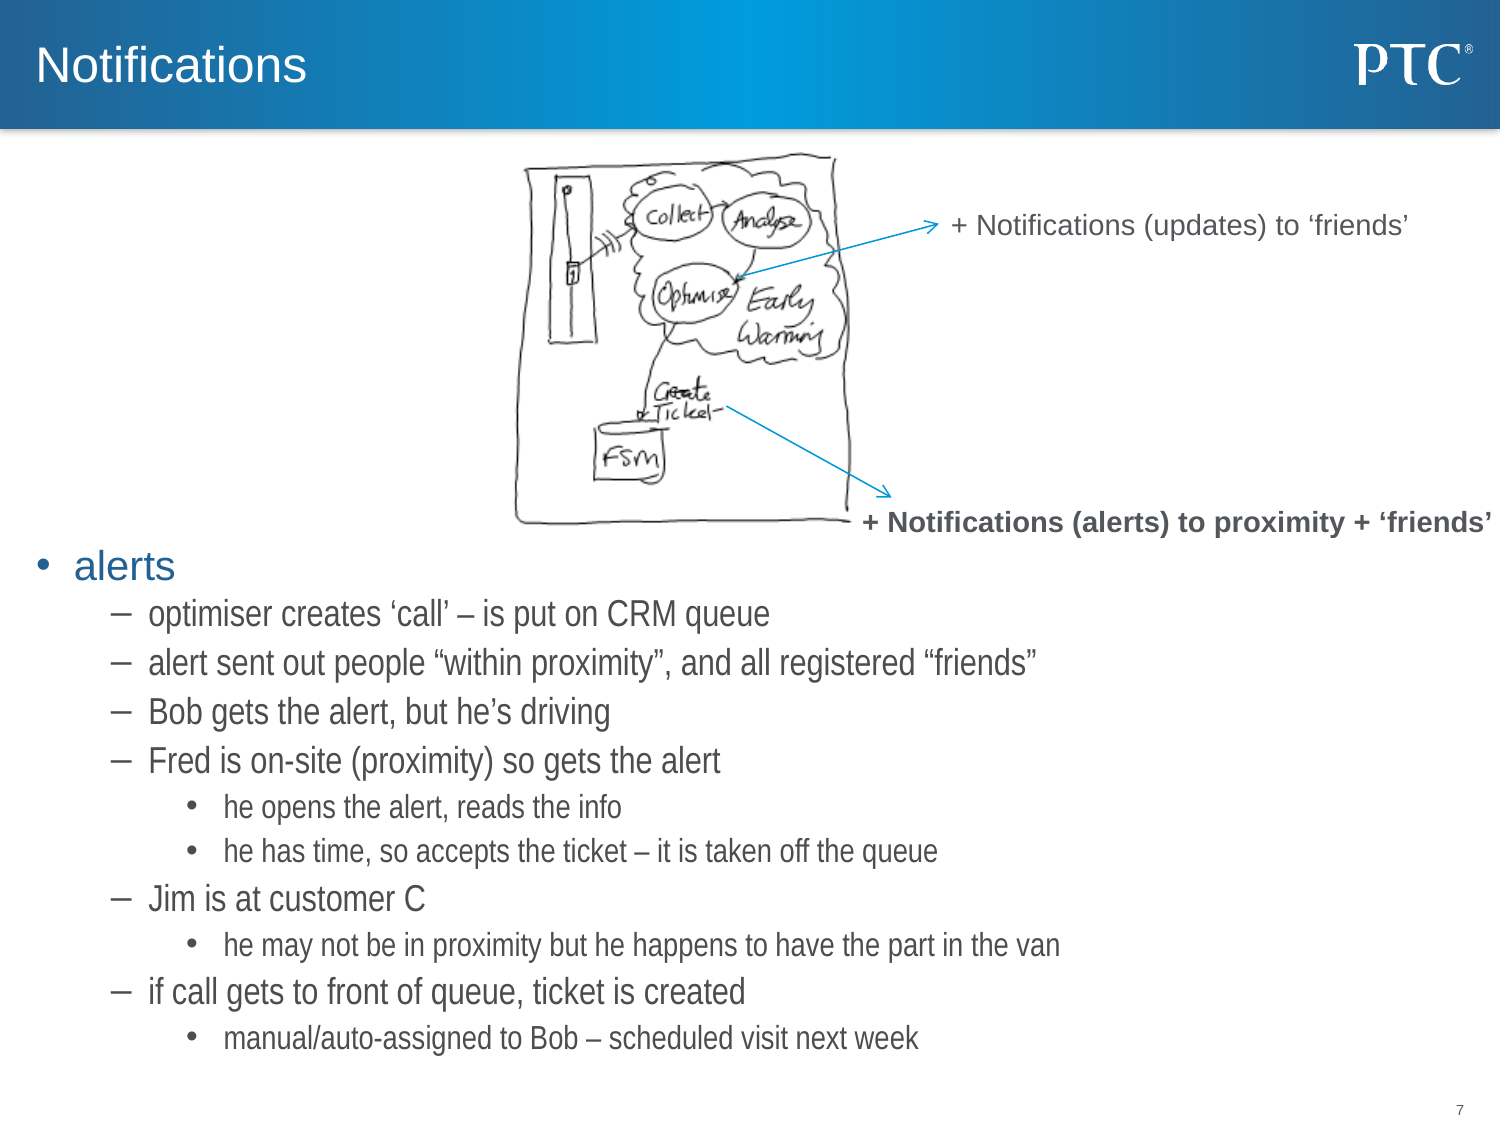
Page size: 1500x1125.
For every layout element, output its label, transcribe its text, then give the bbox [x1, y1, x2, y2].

list alerts optimiser creates ‘call’ – is put on CRM queue alert sent out people “within proximity”, and all registered “friends” Bob gets the alert, but he’s driving Fred is on-site (proximity) so gets the alert he opens the alert, reads the info he has time, so accepts the ticket – it is taken off the queue Jim is at customer C he may not be in proximity but he happens to have the part in the van if call gets to front of queue, ticket is created manual/auto-assigned to Bob – scheduled visit next week [36, 538, 1464, 1052]
picture [1354, 44, 1473, 85]
picture [488, 150, 873, 539]
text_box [737, 223, 940, 278]
title Notifications [35, 24, 1285, 100]
text_box + Notifications (alerts) to proximity + ‘friends’ [862, 503, 1494, 574]
text_box + Notifications (updates) to ‘friends’ [950, 205, 1410, 242]
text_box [726, 405, 892, 498]
